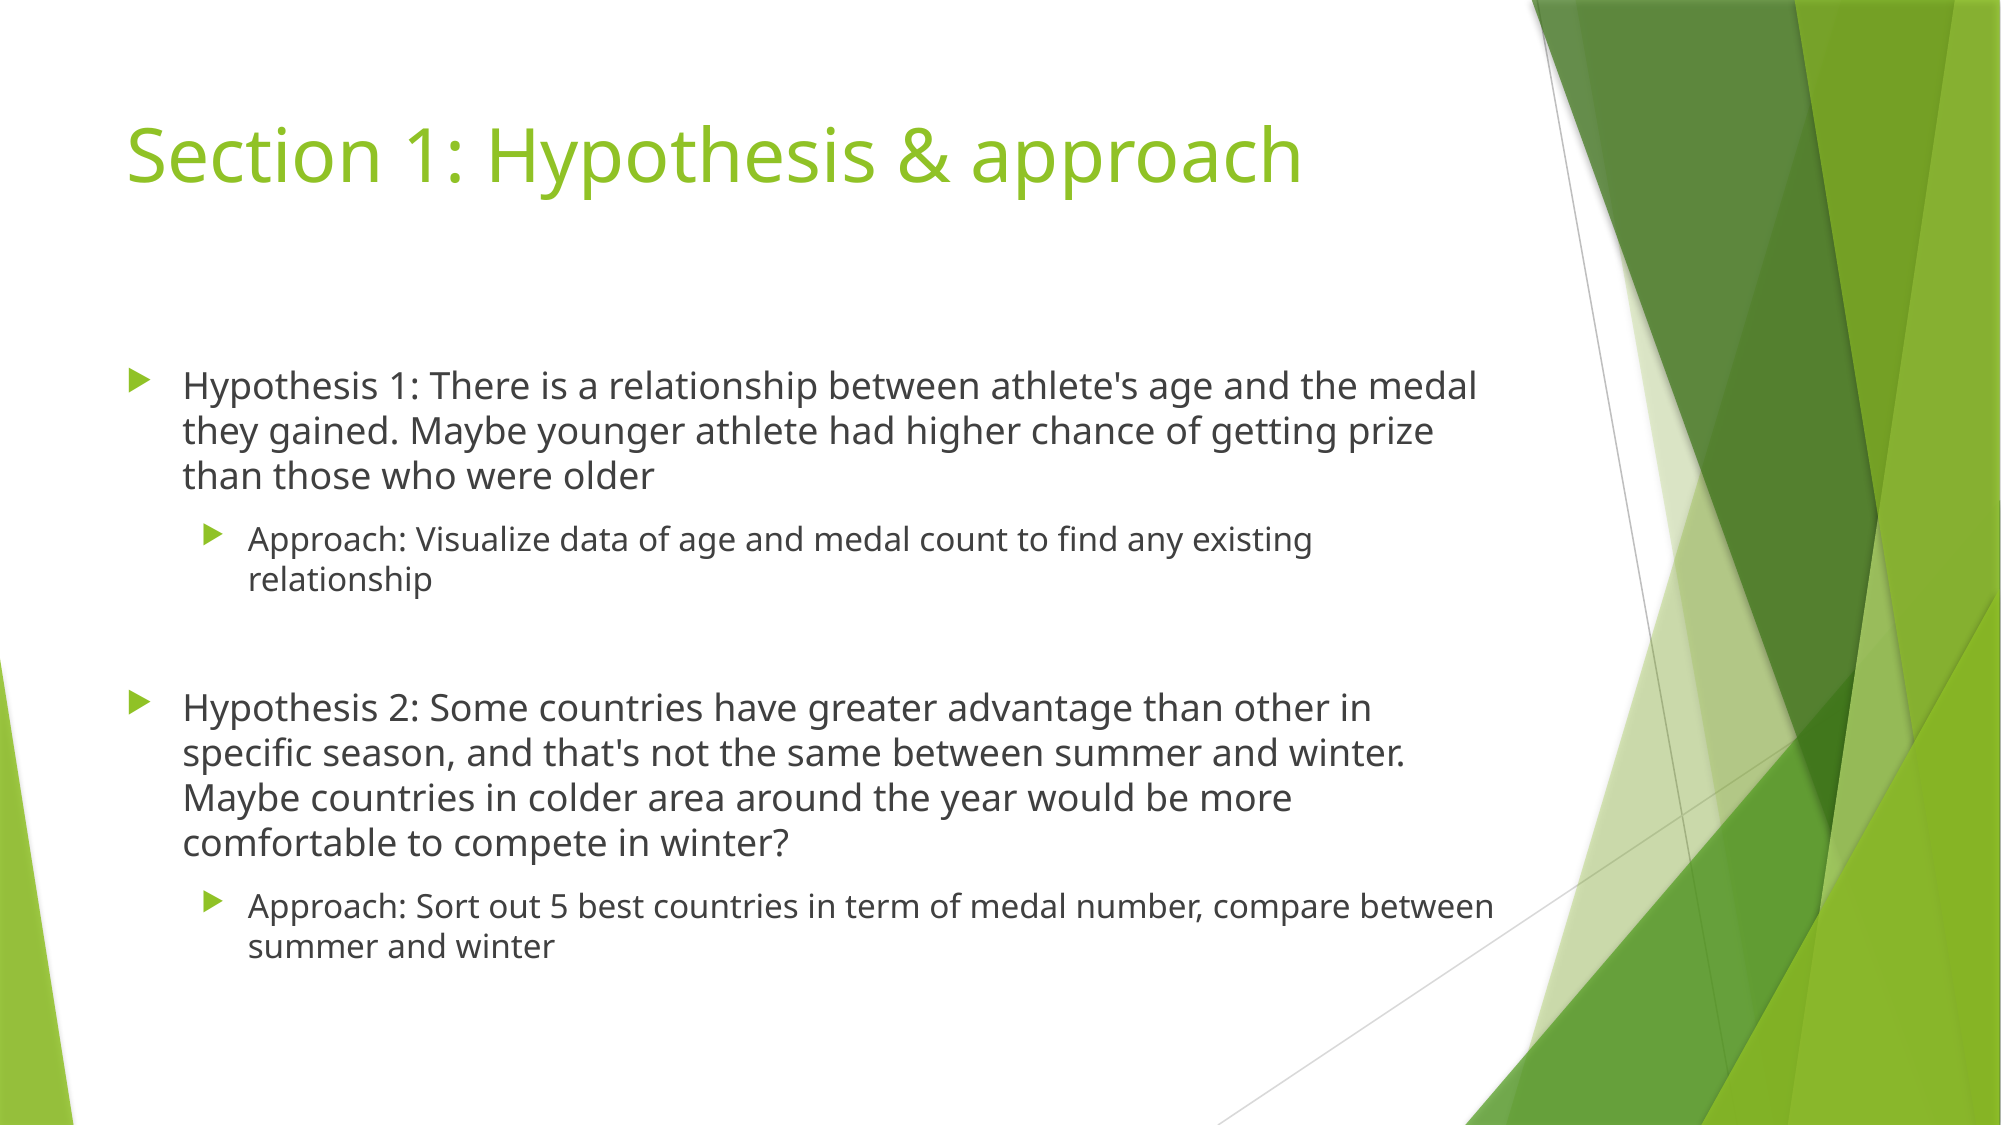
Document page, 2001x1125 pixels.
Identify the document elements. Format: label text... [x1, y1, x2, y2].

title Section 1: Hypothesis & approach [111, 99, 1522, 317]
list Hypothesis 1: There is a relationship between athlete's age and the medal they gained. Maybe younger athlete had higher chance of getting prize than those who were older Approach: Visualize data of age and medal count to find any existing relationship Hypothesis 2: Some countries have greater advantage than other in specific season, and that's not the same between summer and winter. Maybe countries in colder area around the year would be more comfortable to compete in winter? Approach: Sort out 5 best countries in term of medal number, compare between summer and winter [111, 354, 1522, 992]
